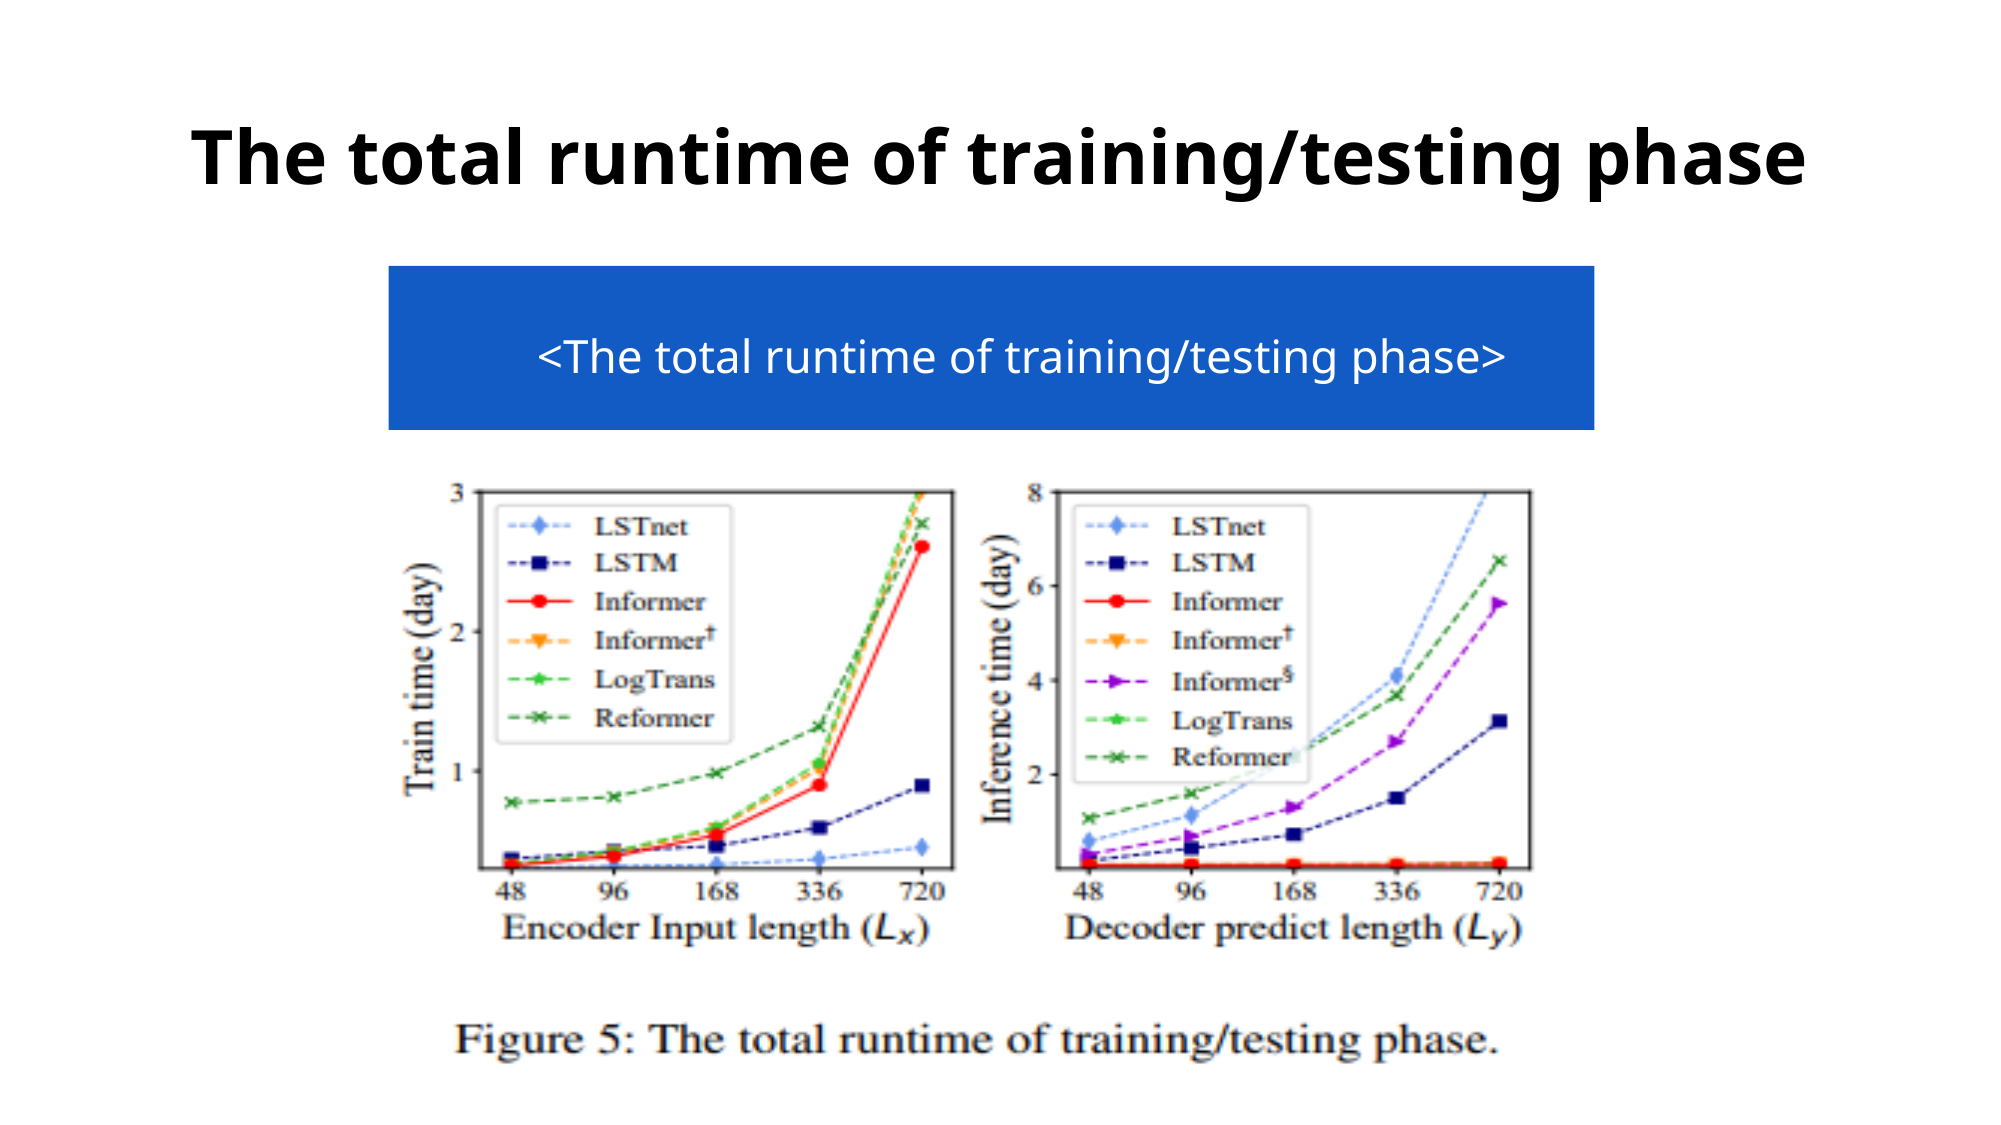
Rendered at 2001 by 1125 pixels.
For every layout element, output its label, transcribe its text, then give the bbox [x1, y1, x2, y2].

text_box [388, 265, 1595, 429]
text_box <The total runtime of training/testing phase> [511, 285, 1533, 398]
picture [355, 430, 1595, 1077]
title The total runtime of training/testing phase [137, 85, 1863, 235]
